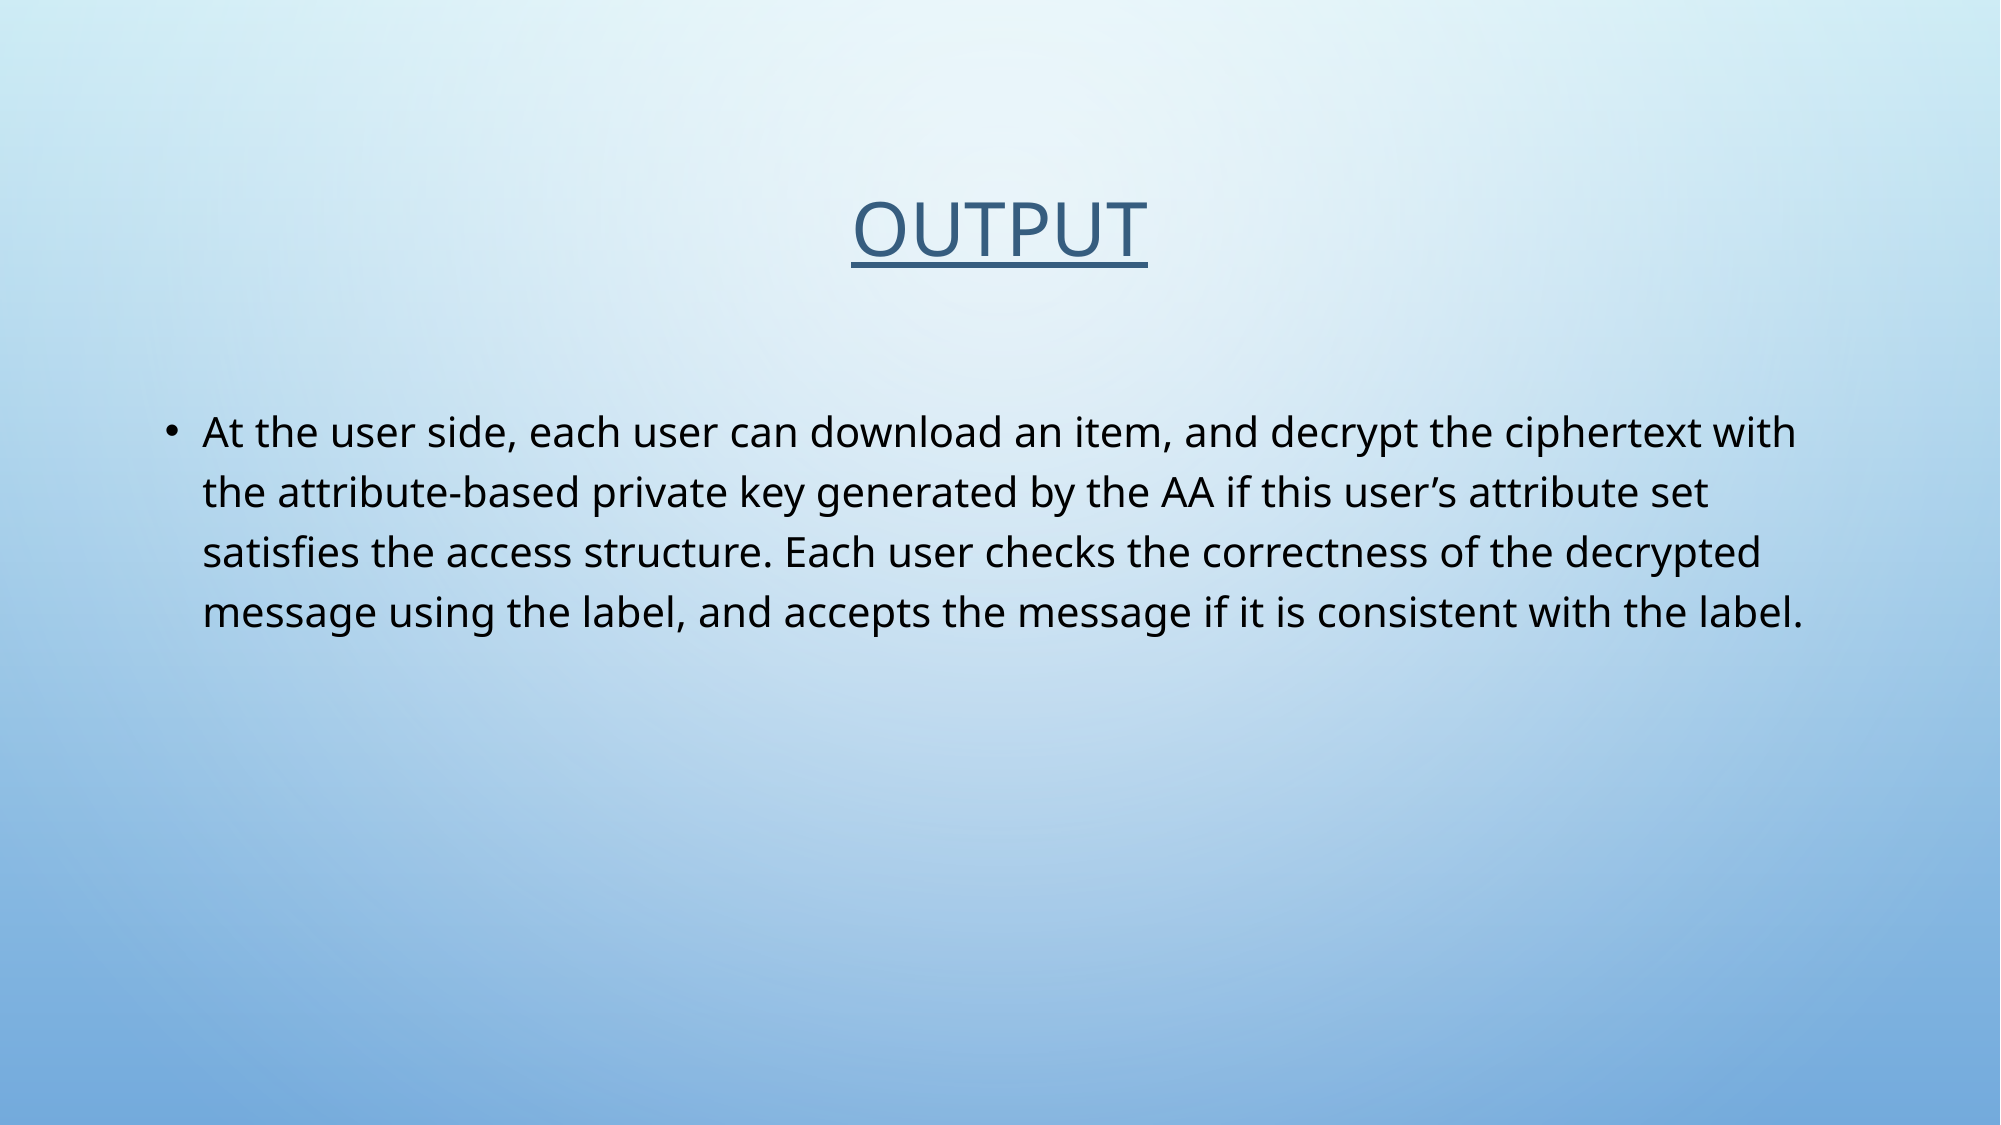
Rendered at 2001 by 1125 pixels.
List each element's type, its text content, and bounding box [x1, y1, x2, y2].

list At the user side, each user can download an item, and decrypt the ciphertext with the attribute-based private key generated by the AA if this user’s attribute set satisfies the access structure. Each user checks the correctness of the decrypted message using the label, and accepts the message if it is consistent with the label. [149, 388, 1851, 950]
title OUtput [149, 101, 1851, 364]
